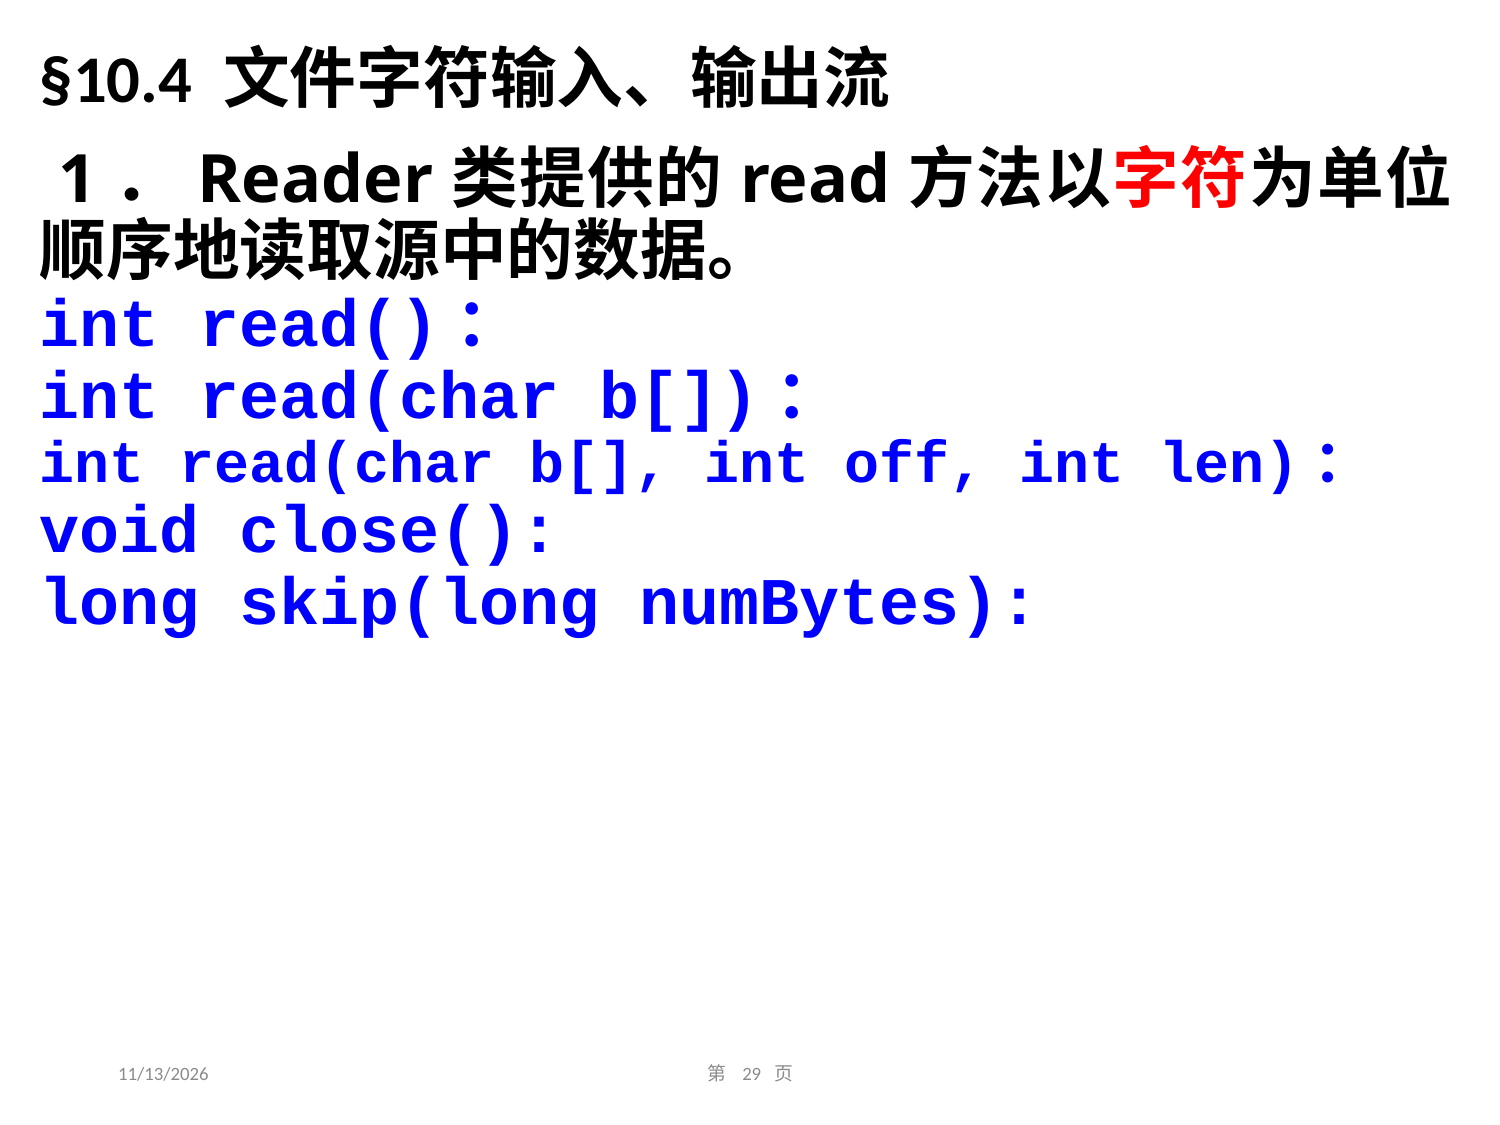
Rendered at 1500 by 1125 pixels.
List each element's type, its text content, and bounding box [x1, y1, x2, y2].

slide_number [103, 1042, 441, 1103]
text_box 1．Reader类提供的read方法以字符为单位顺序地读取源中的数据。 int read()： int read(char b[])： int read(char b[], int off, int len)： void close(): long skip(long numBytes): [24, 137, 1468, 647]
subtitle §10.4 文件字符输入、输出流 [24, 37, 1138, 138]
footer 第 29 页 [496, 1042, 1004, 1103]
